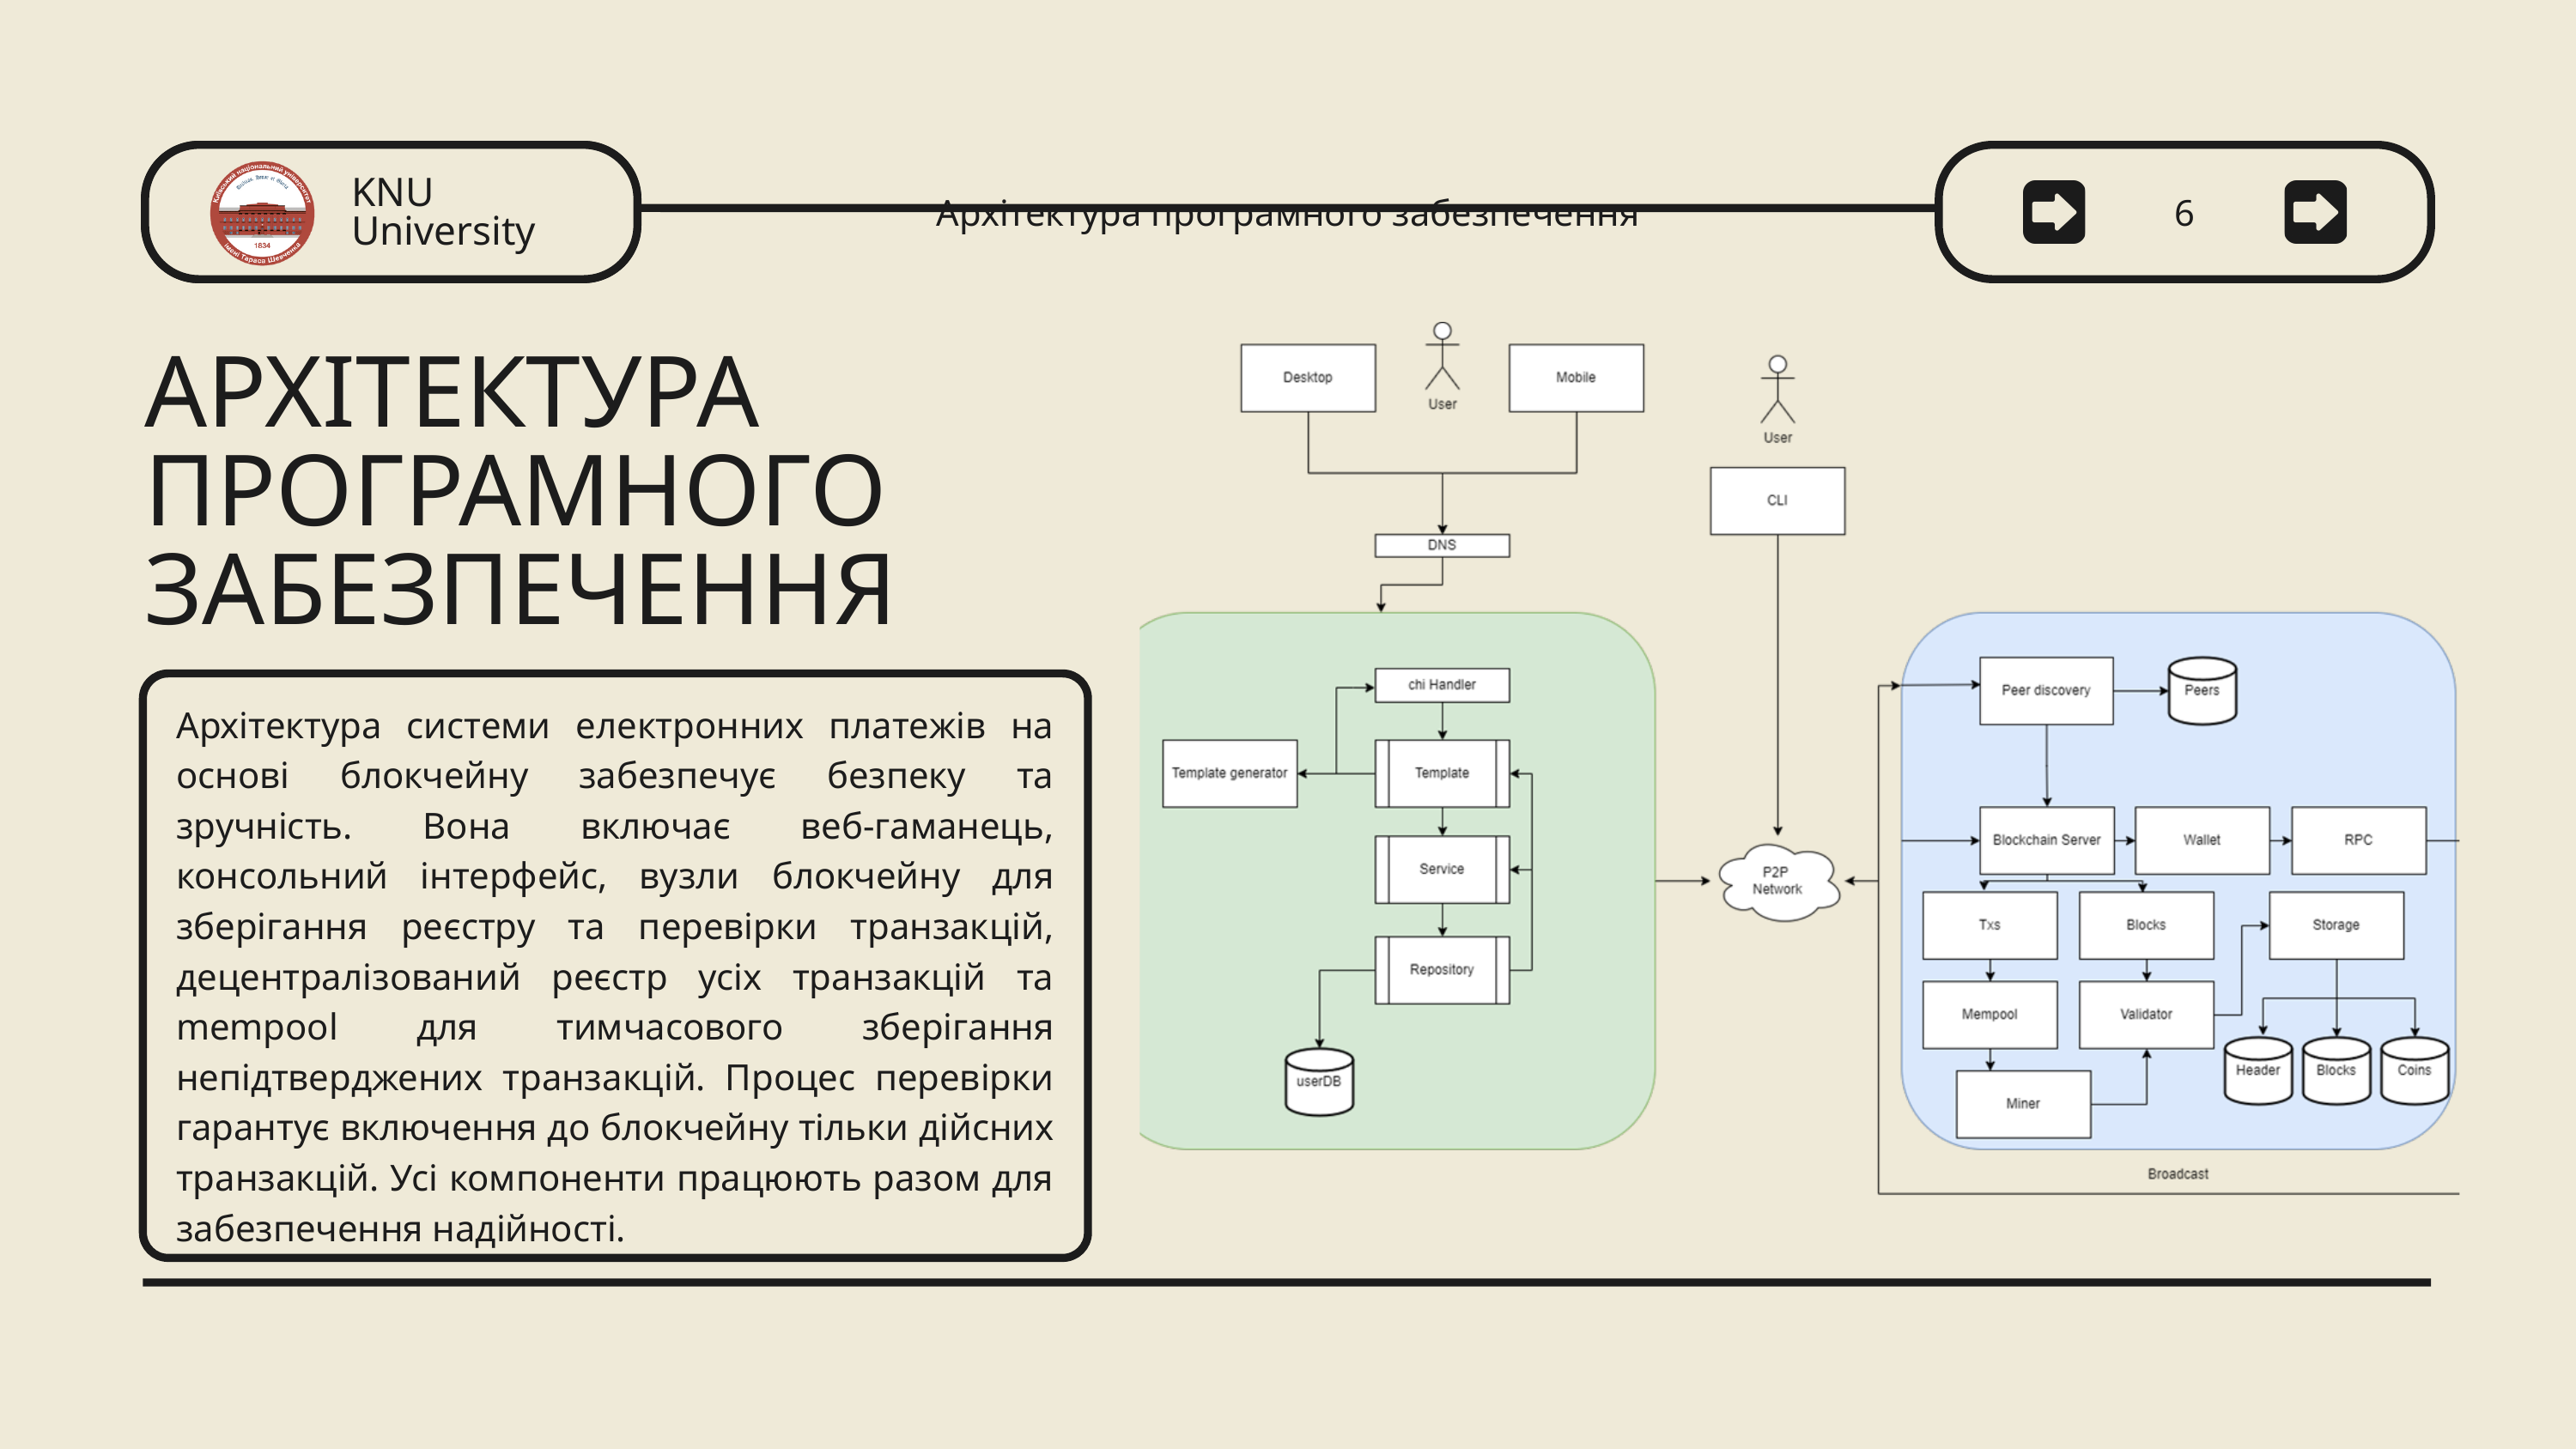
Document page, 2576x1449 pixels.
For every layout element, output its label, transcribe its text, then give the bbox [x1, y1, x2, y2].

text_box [143, 673, 1089, 1258]
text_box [1139, 322, 2460, 1203]
text_box АРХІТЕКТУРА ПРОГРАМНОГО ЗАБЕЗПЕЧЕННЯ [144, 349, 1135, 645]
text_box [1938, 144, 2432, 280]
text_box Архітектура програмного забезпечення [813, 197, 1763, 233]
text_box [144, 144, 638, 280]
